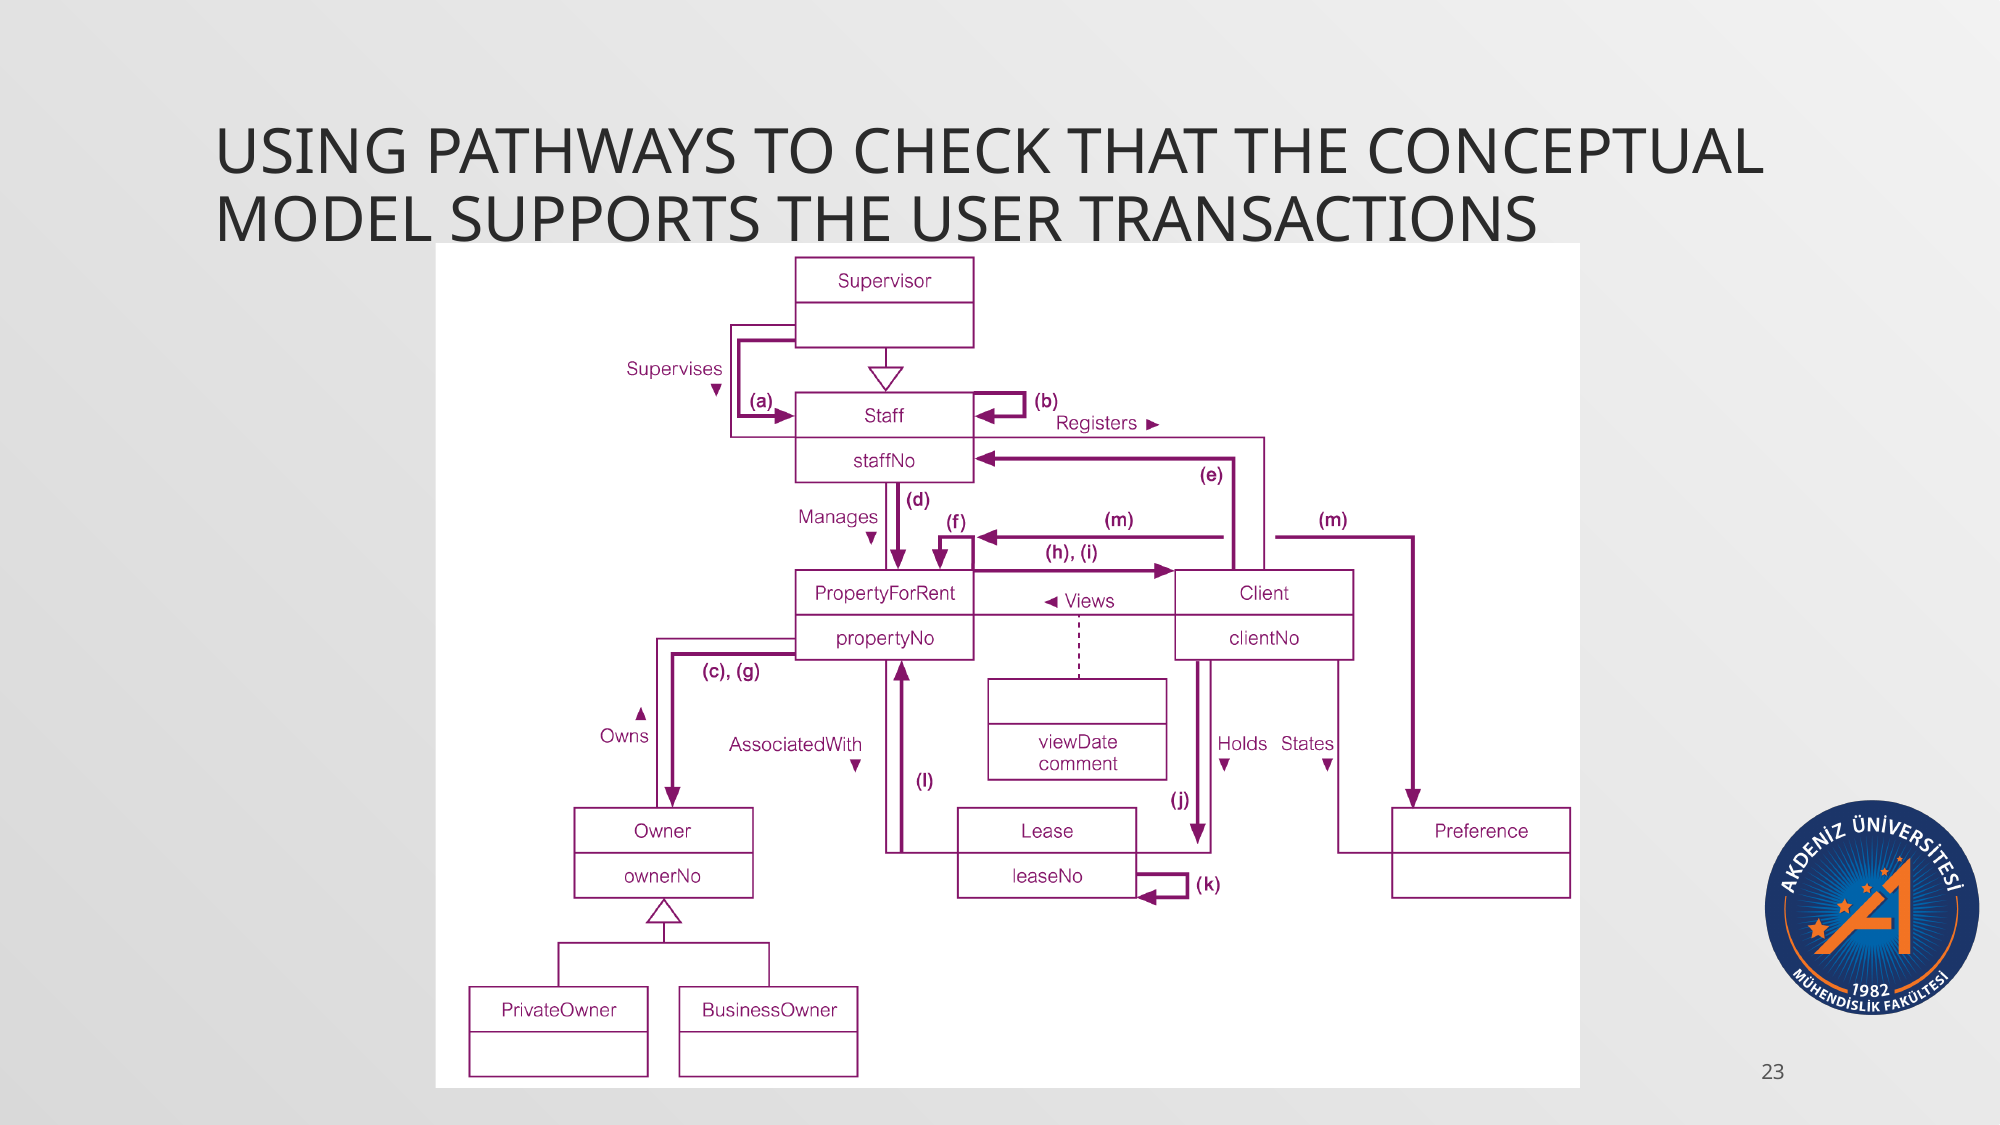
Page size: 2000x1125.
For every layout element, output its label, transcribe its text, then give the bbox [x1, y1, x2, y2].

title Using pathways to check that the conceptual model supports the user transactions [199, 45, 1800, 263]
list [435, 243, 1590, 1088]
picture [1744, 779, 2000, 1036]
slide_number 23 [1612, 1057, 1800, 1088]
